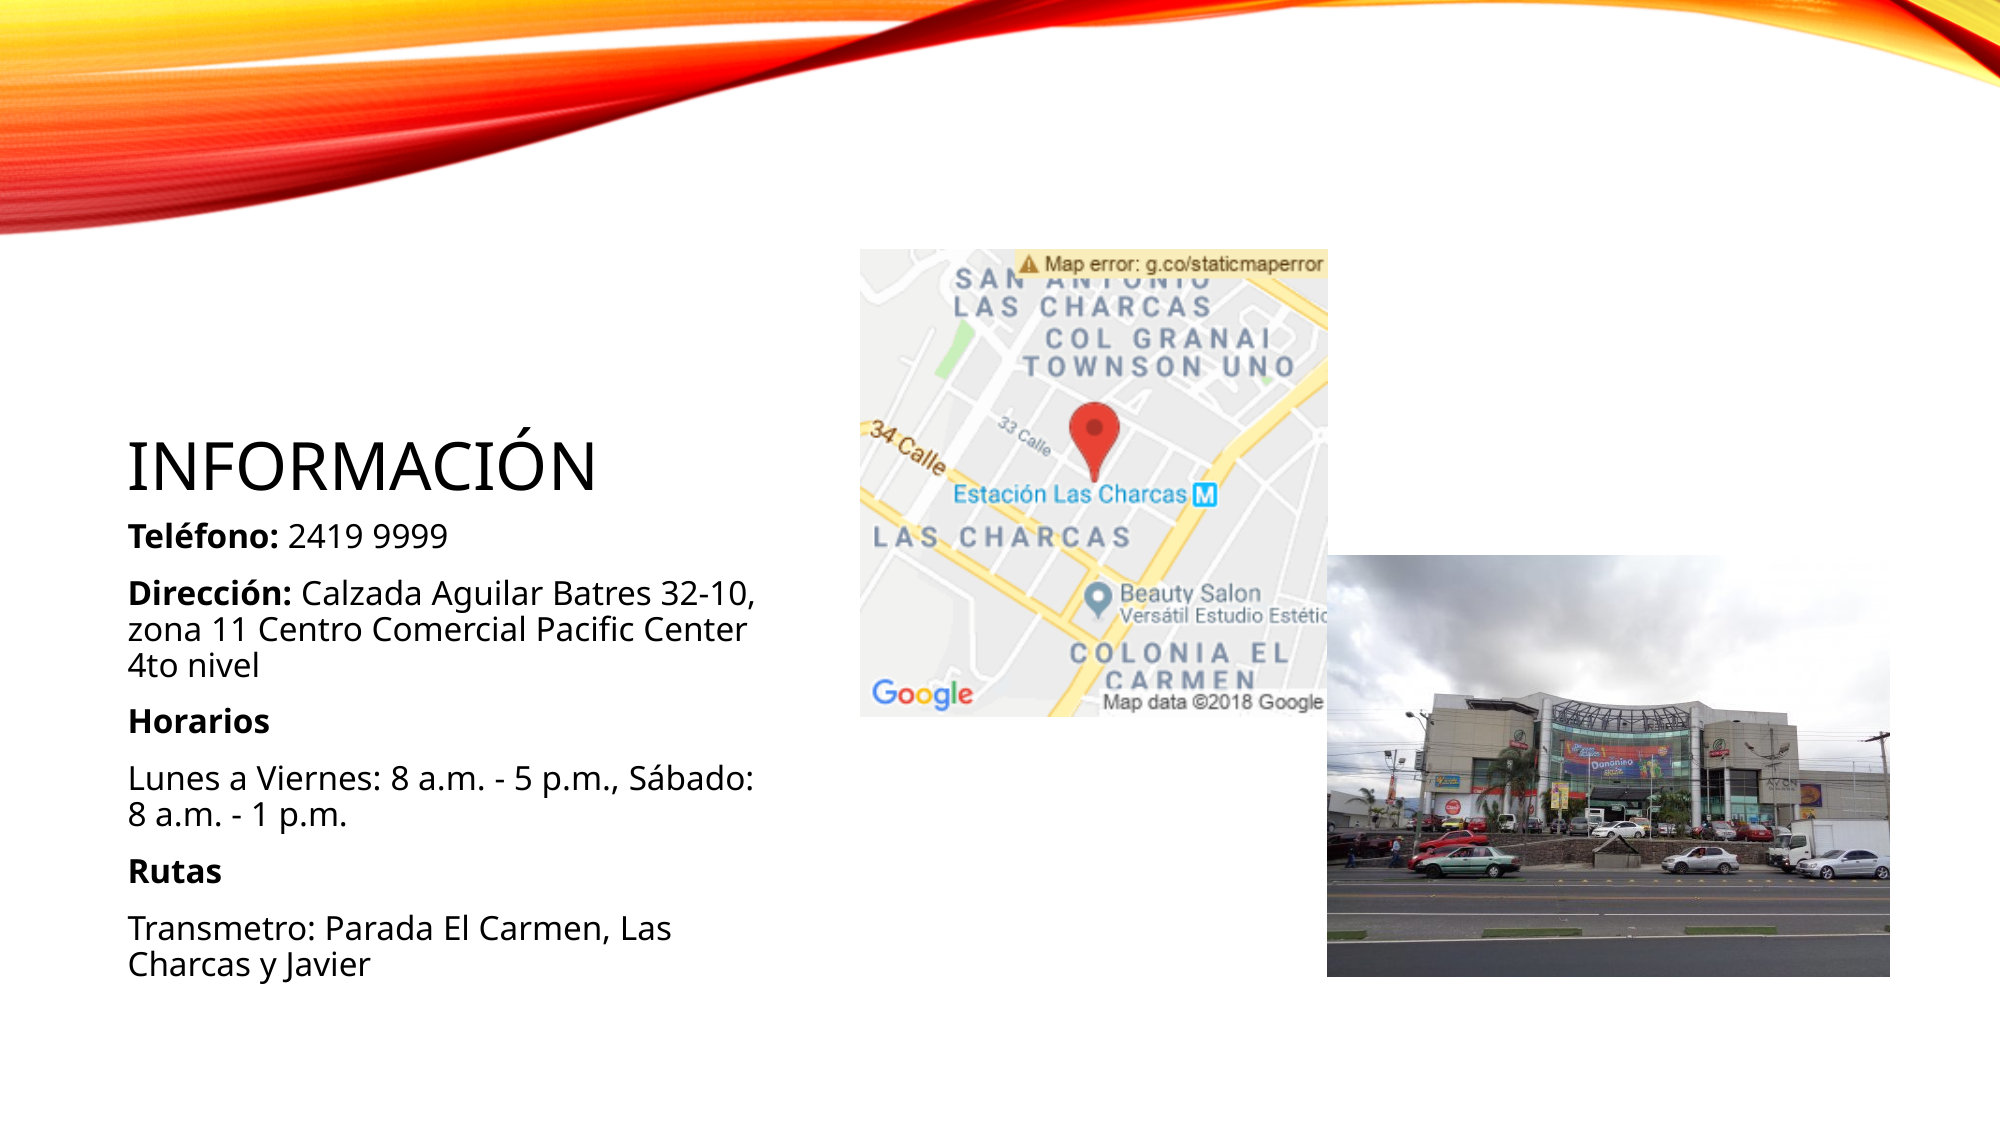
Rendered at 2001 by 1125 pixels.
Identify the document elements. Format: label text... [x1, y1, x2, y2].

picture [1327, 555, 1890, 978]
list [860, 249, 1328, 717]
picture [0, 0, 2000, 237]
title Información [112, 249, 788, 512]
list Teléfono: 2419 9999 Dirección: Calzada Aguilar Batres 32-10, zona 11 Centro Comercial Pacific Center 4to nivel Horarios Lunes a Viernes: 8 a.m. - 5 p.m., Sábado: 8 a.m. - 1 p.m. Rutas Transmetro: Parada El Carmen, Las Charcas y Javier [112, 512, 788, 1021]
